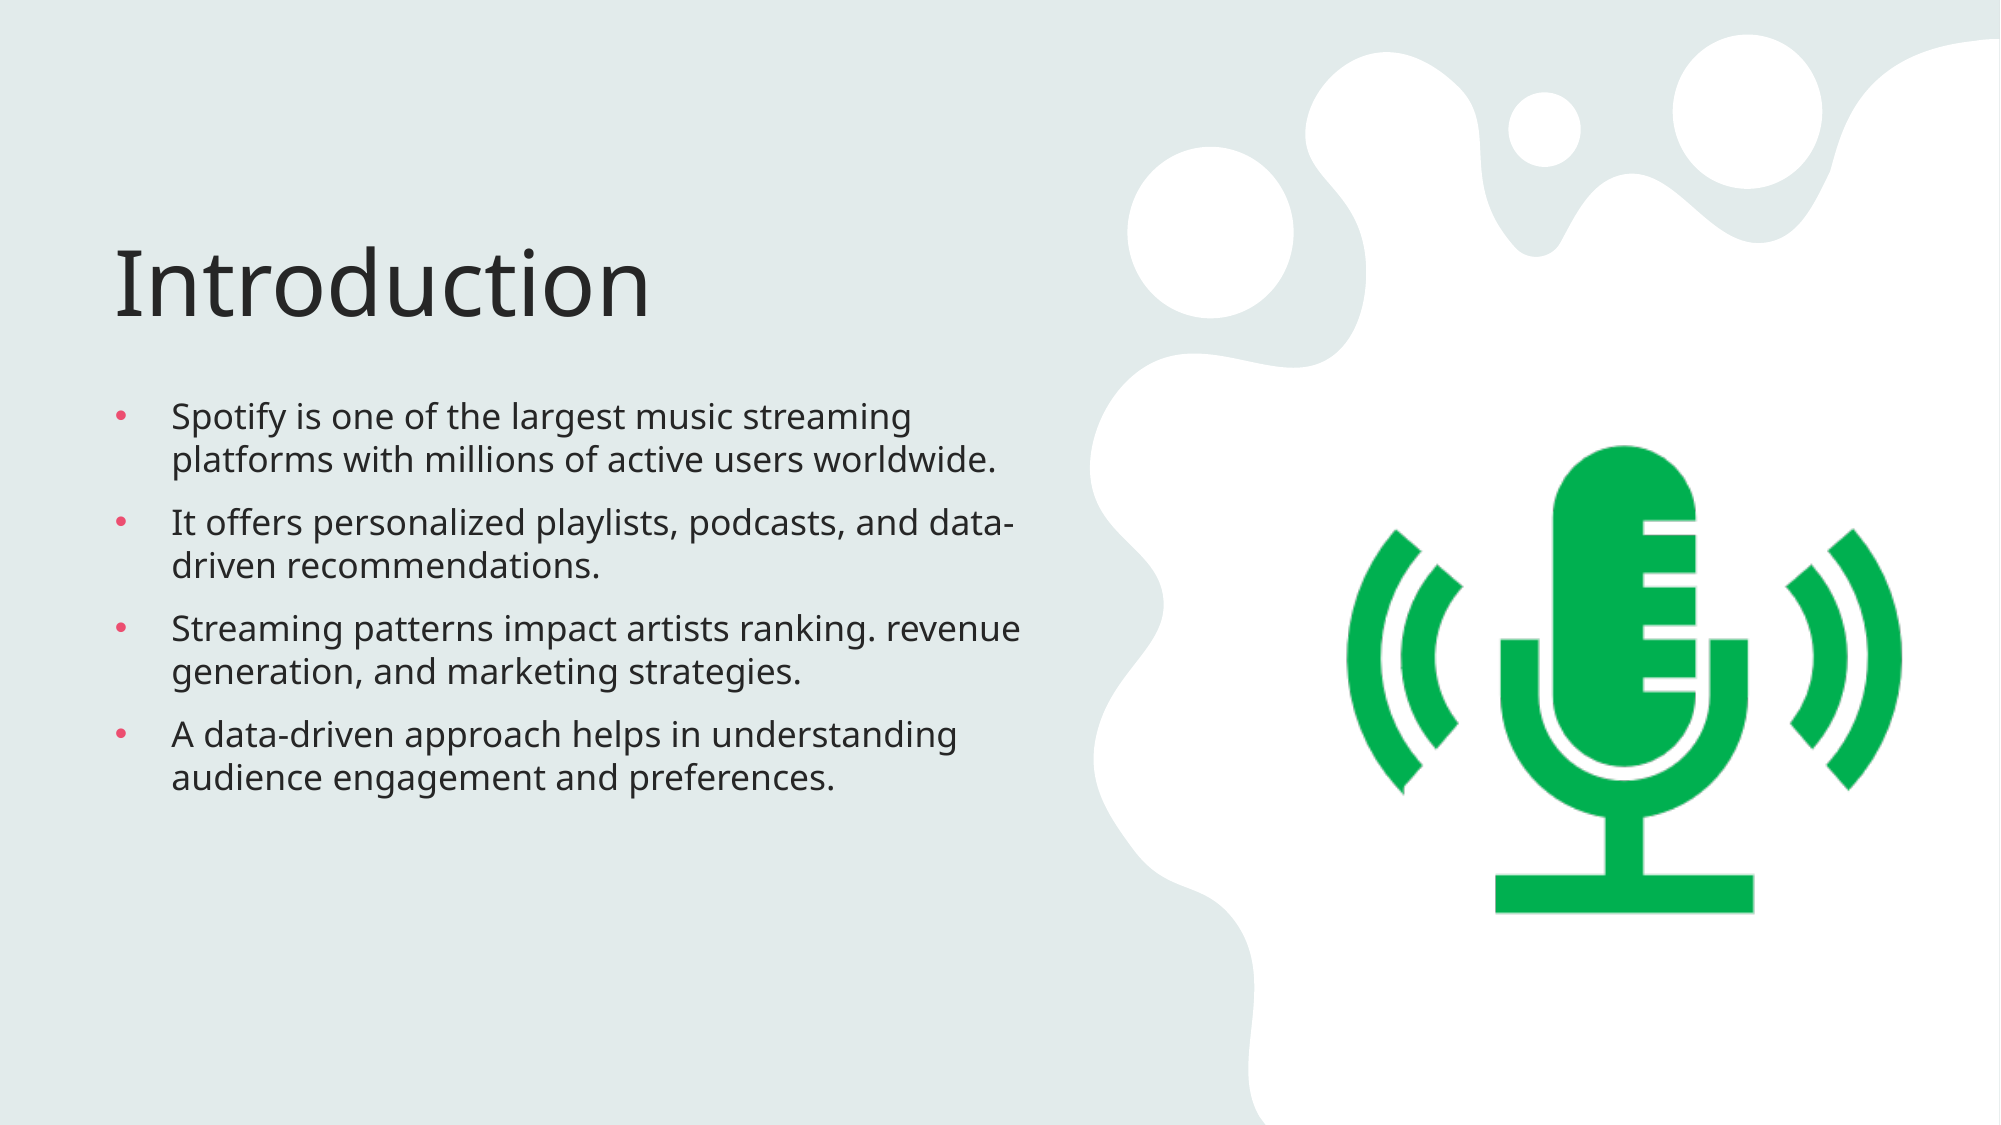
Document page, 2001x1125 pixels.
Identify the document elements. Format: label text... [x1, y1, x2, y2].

title Introduction [99, 84, 981, 343]
list Spotify is one of the largest music streaming platforms with millions of active users worldwide. It offers personalized playlists, podcasts, and data-driven recommendations. Streaming patterns impact artists ranking. revenue generation, and marketing strategies. A data-driven approach helps in understanding audience engagement and preferences. [100, 386, 1090, 983]
picture [1303, 356, 1953, 1006]
text_box [1671, 33, 1824, 190]
text_box [0, 0, 2000, 1125]
text_box [1090, 38, 2000, 1125]
